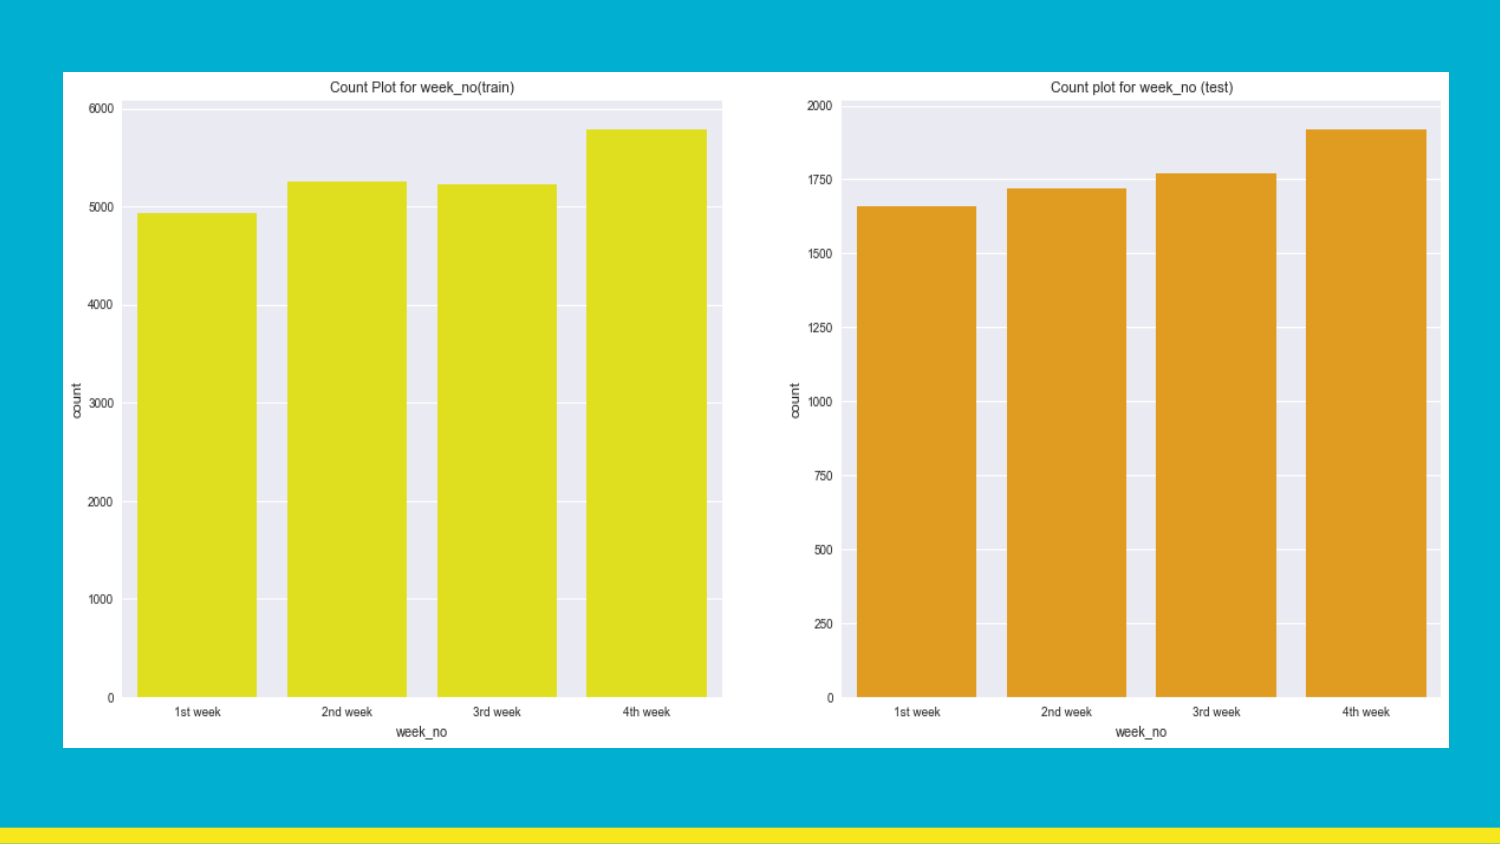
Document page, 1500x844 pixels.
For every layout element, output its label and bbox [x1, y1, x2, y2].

picture [62, 72, 1450, 748]
